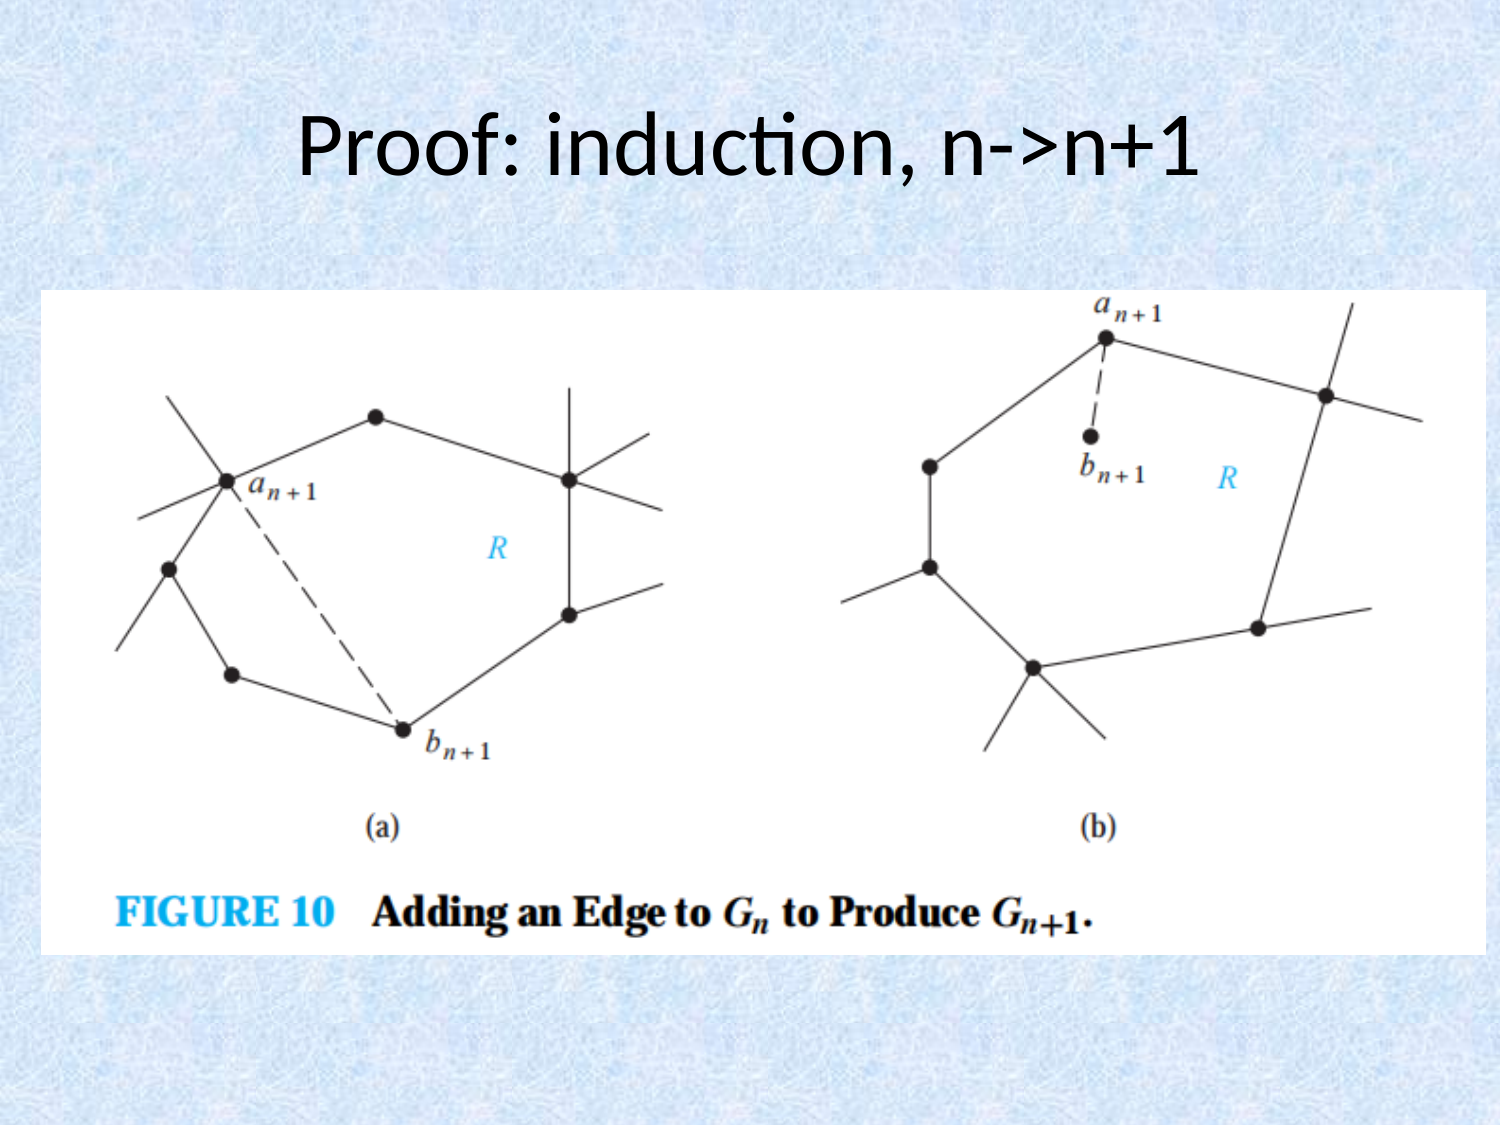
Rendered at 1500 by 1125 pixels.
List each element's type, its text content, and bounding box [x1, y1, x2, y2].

picture [0, 0, 1500, 1125]
title Proof: induction, n->n+1 [74, 44, 1426, 233]
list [41, 290, 1486, 955]
